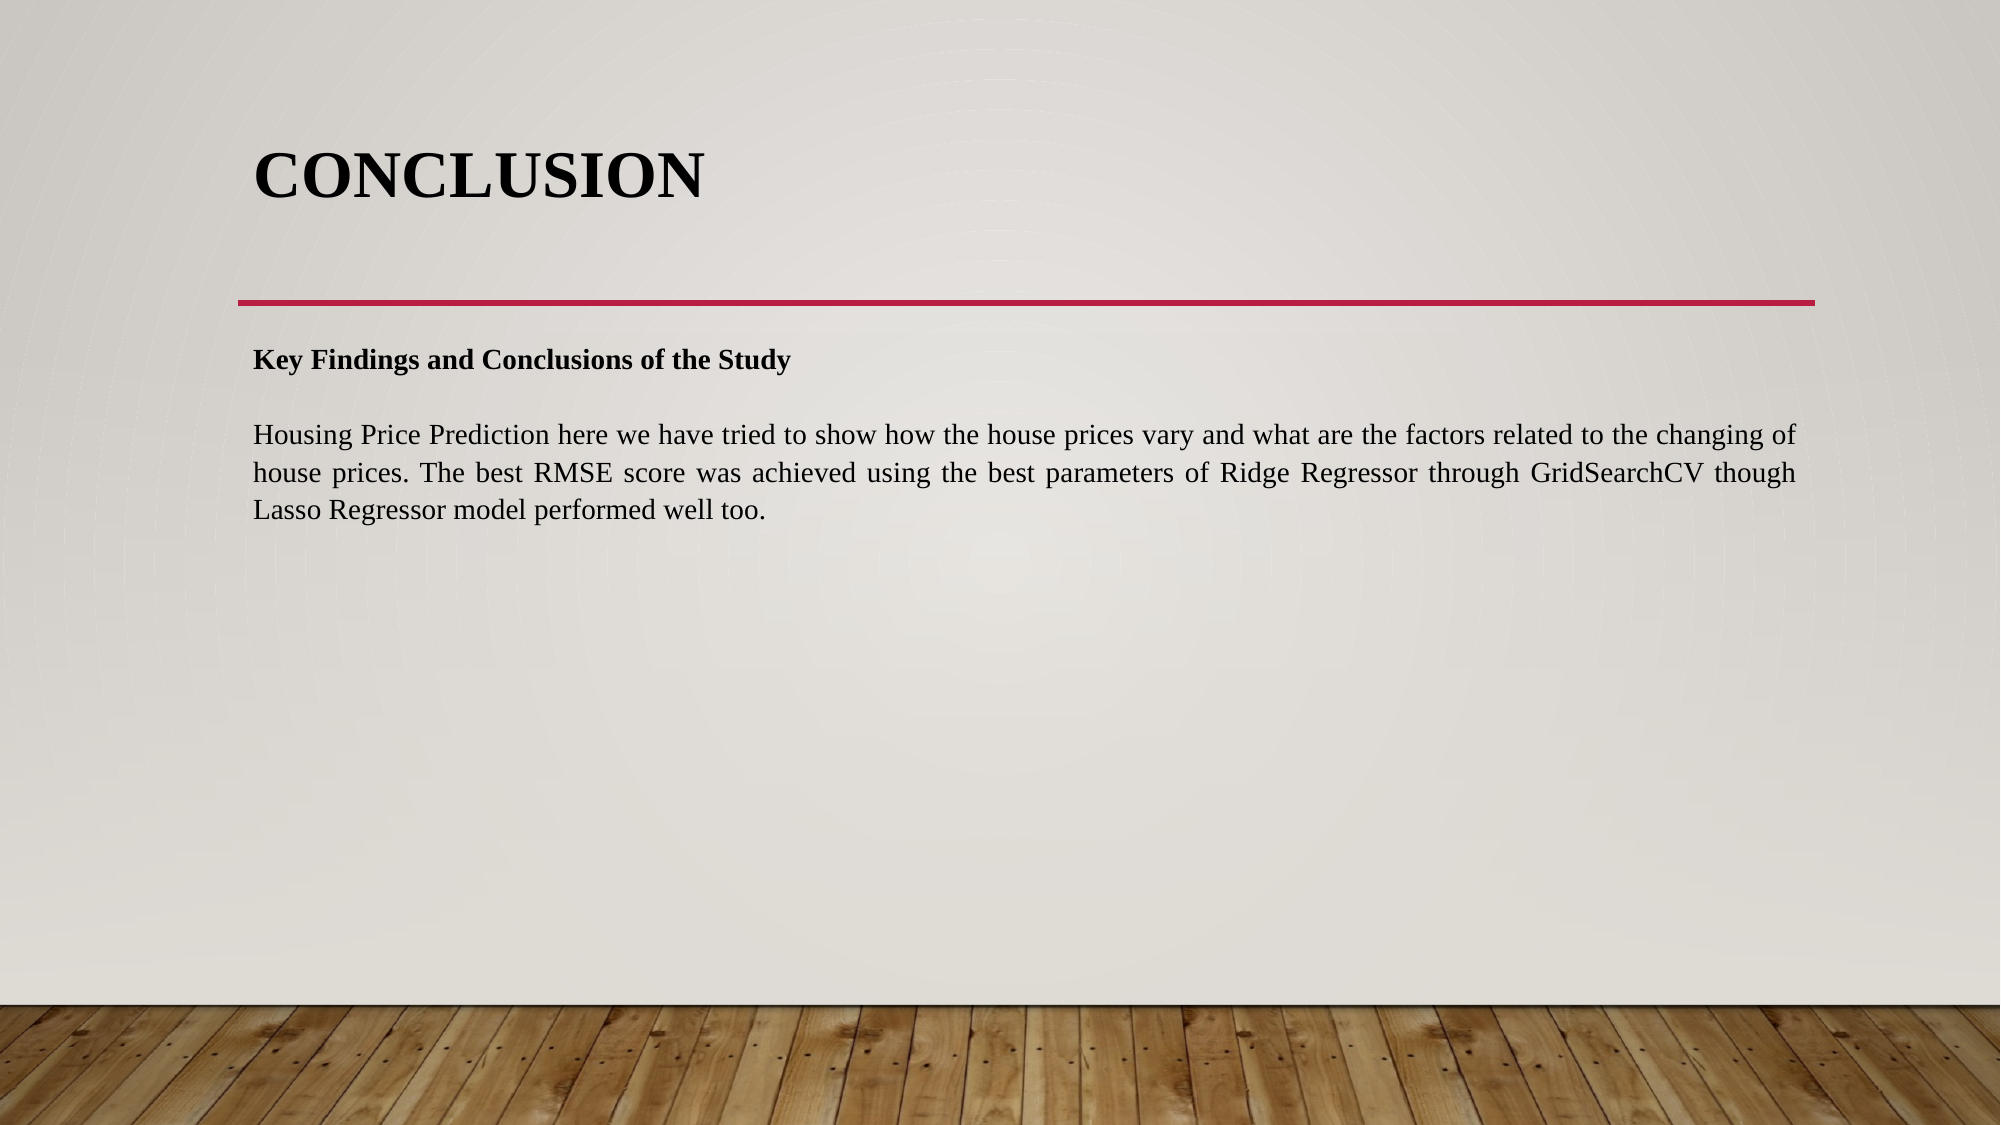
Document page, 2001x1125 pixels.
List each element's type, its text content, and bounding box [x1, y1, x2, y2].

title CONCLUSION [238, 131, 1814, 305]
picture [0, 1005, 2000, 1125]
list Key Findings and Conclusions of the Study Housing Price Prediction here we have tried to show how the house prices vary and what are the factors related to the changing of house prices. The best RMSE score was achieved using the best parameters of Ridge Regressor through GridSearchCV though Lasso Regressor model performed well too. [238, 330, 1814, 897]
